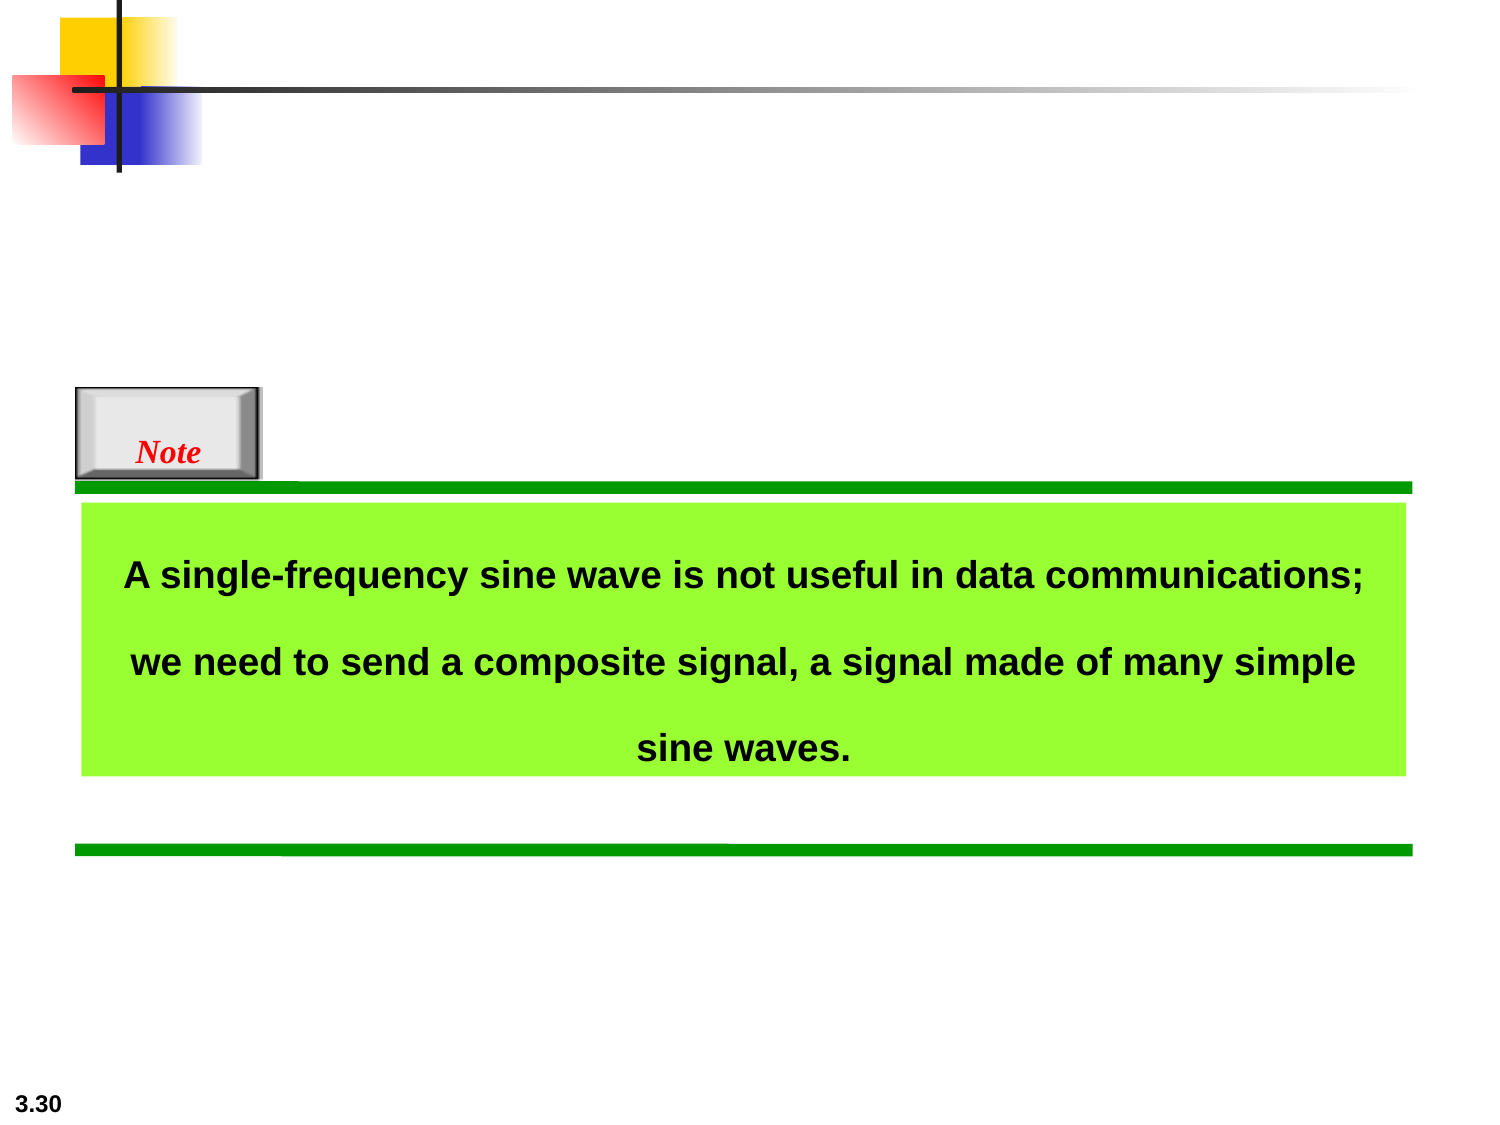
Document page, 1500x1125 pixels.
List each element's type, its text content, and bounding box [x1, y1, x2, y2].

text_box [12, 75, 105, 145]
text_box [116, 93, 122, 173]
text_box [116, 0, 122, 87]
text_box [122, 17, 177, 86]
text_box [122, 93, 141, 165]
text_box [60, 17, 116, 86]
text_box A single-frequency sine wave is not useful in data communications; we need to send a composite signal, a signal made of many simple sine waves. [81, 502, 1407, 777]
text_box [141, 93, 202, 165]
text_box [80, 93, 116, 165]
slide_number 3.30 [0, 1050, 313, 1125]
text_box [72, 87, 1423, 93]
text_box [74, 387, 263, 481]
